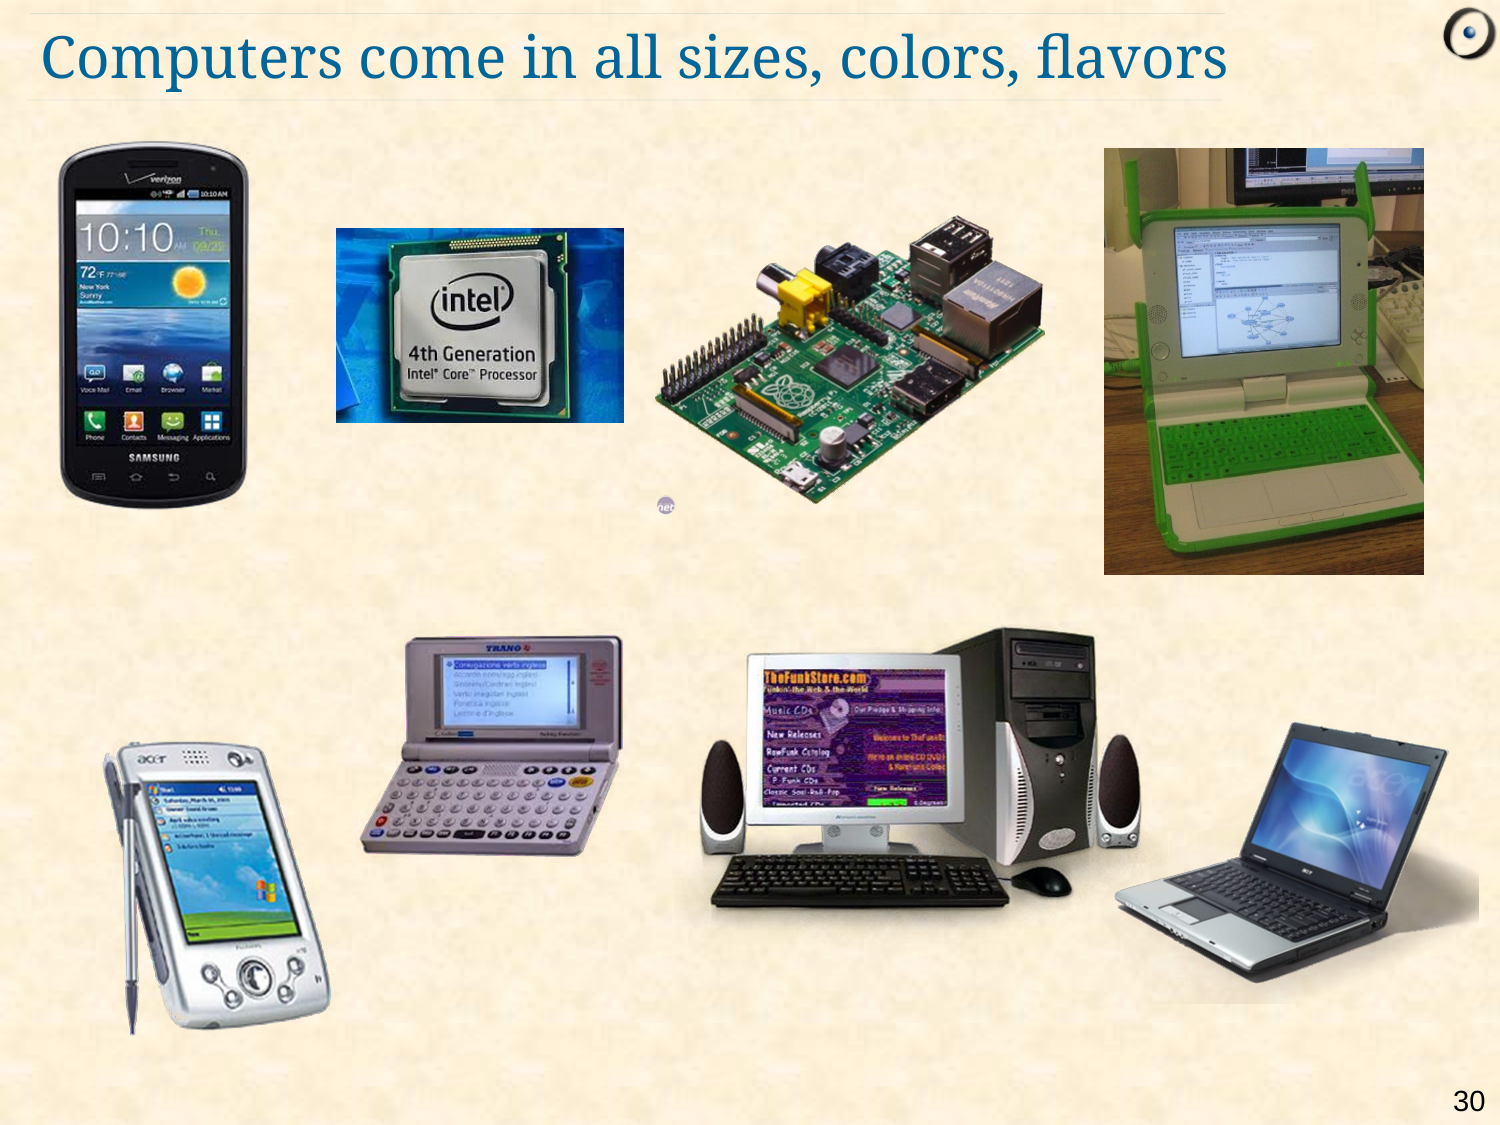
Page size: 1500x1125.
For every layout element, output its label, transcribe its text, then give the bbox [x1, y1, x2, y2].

picture [0, 0, 1500, 1125]
title Computers come in all sizes, colors, flavors [40, 18, 1344, 91]
